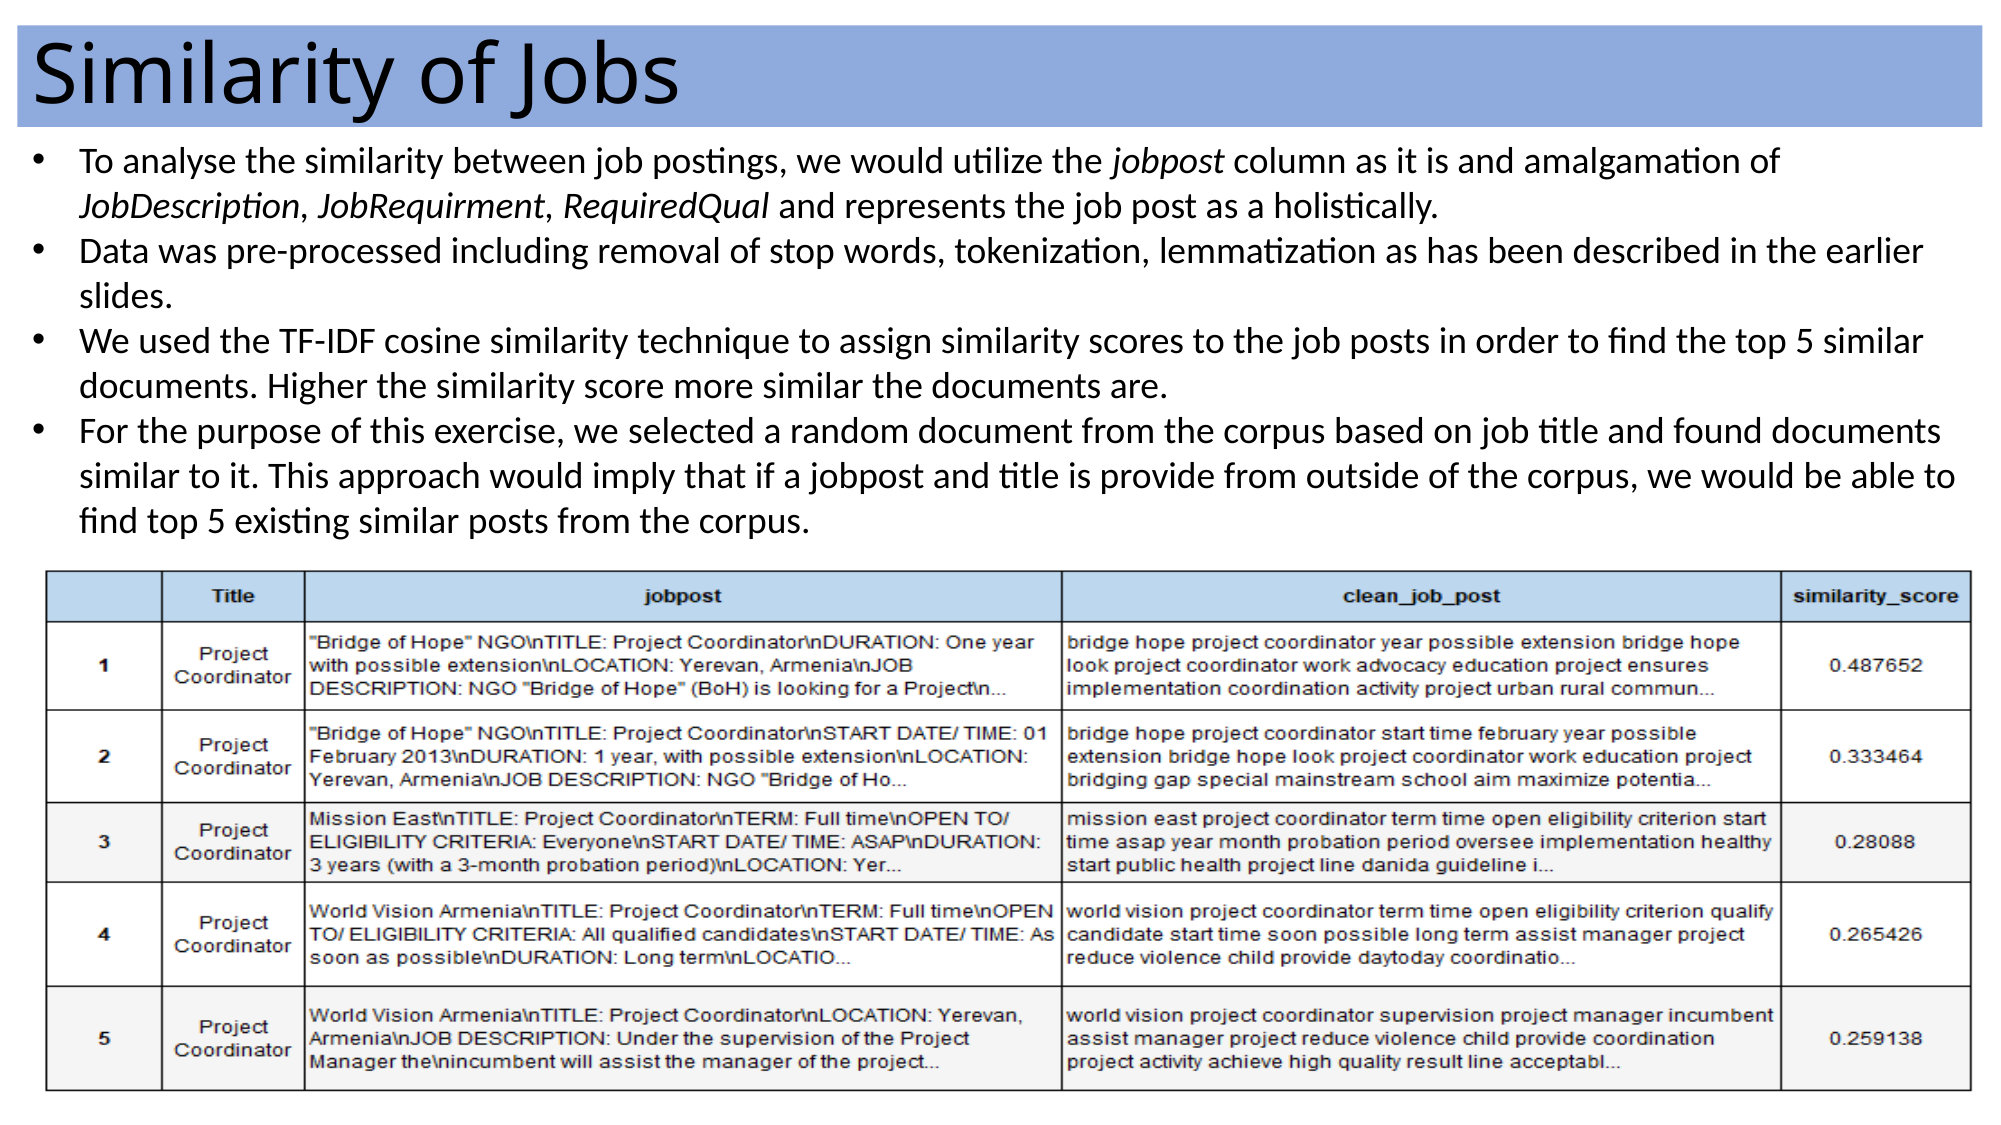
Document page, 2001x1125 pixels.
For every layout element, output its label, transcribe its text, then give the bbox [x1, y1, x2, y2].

text_box To analyse the similarity between job postings, we would utilize the jobpost column as it is and amalgamation of JobDescription, JobRequirment, RequiredQual and represents the job post as a holistically. Data was pre-processed including removal of stop words, tokenization, lemmatization as has been described in the earlier slides. We used the TF-IDF cosine similarity technique to assign similarity scores to the job posts in order to find the top 5 similar documents. Higher the similarity score more similar the documents are. For the purpose of this exercise, we selected a random document from the corpus based on job title and found documents similar to it. This approach would imply that if a jobpost and title is provide from outside of the corpus, we would be able to find top 5 existing similar posts from the corpus. [17, 128, 1983, 639]
picture [34, 562, 1983, 1100]
title Similarity of Jobs [17, 25, 1983, 127]
